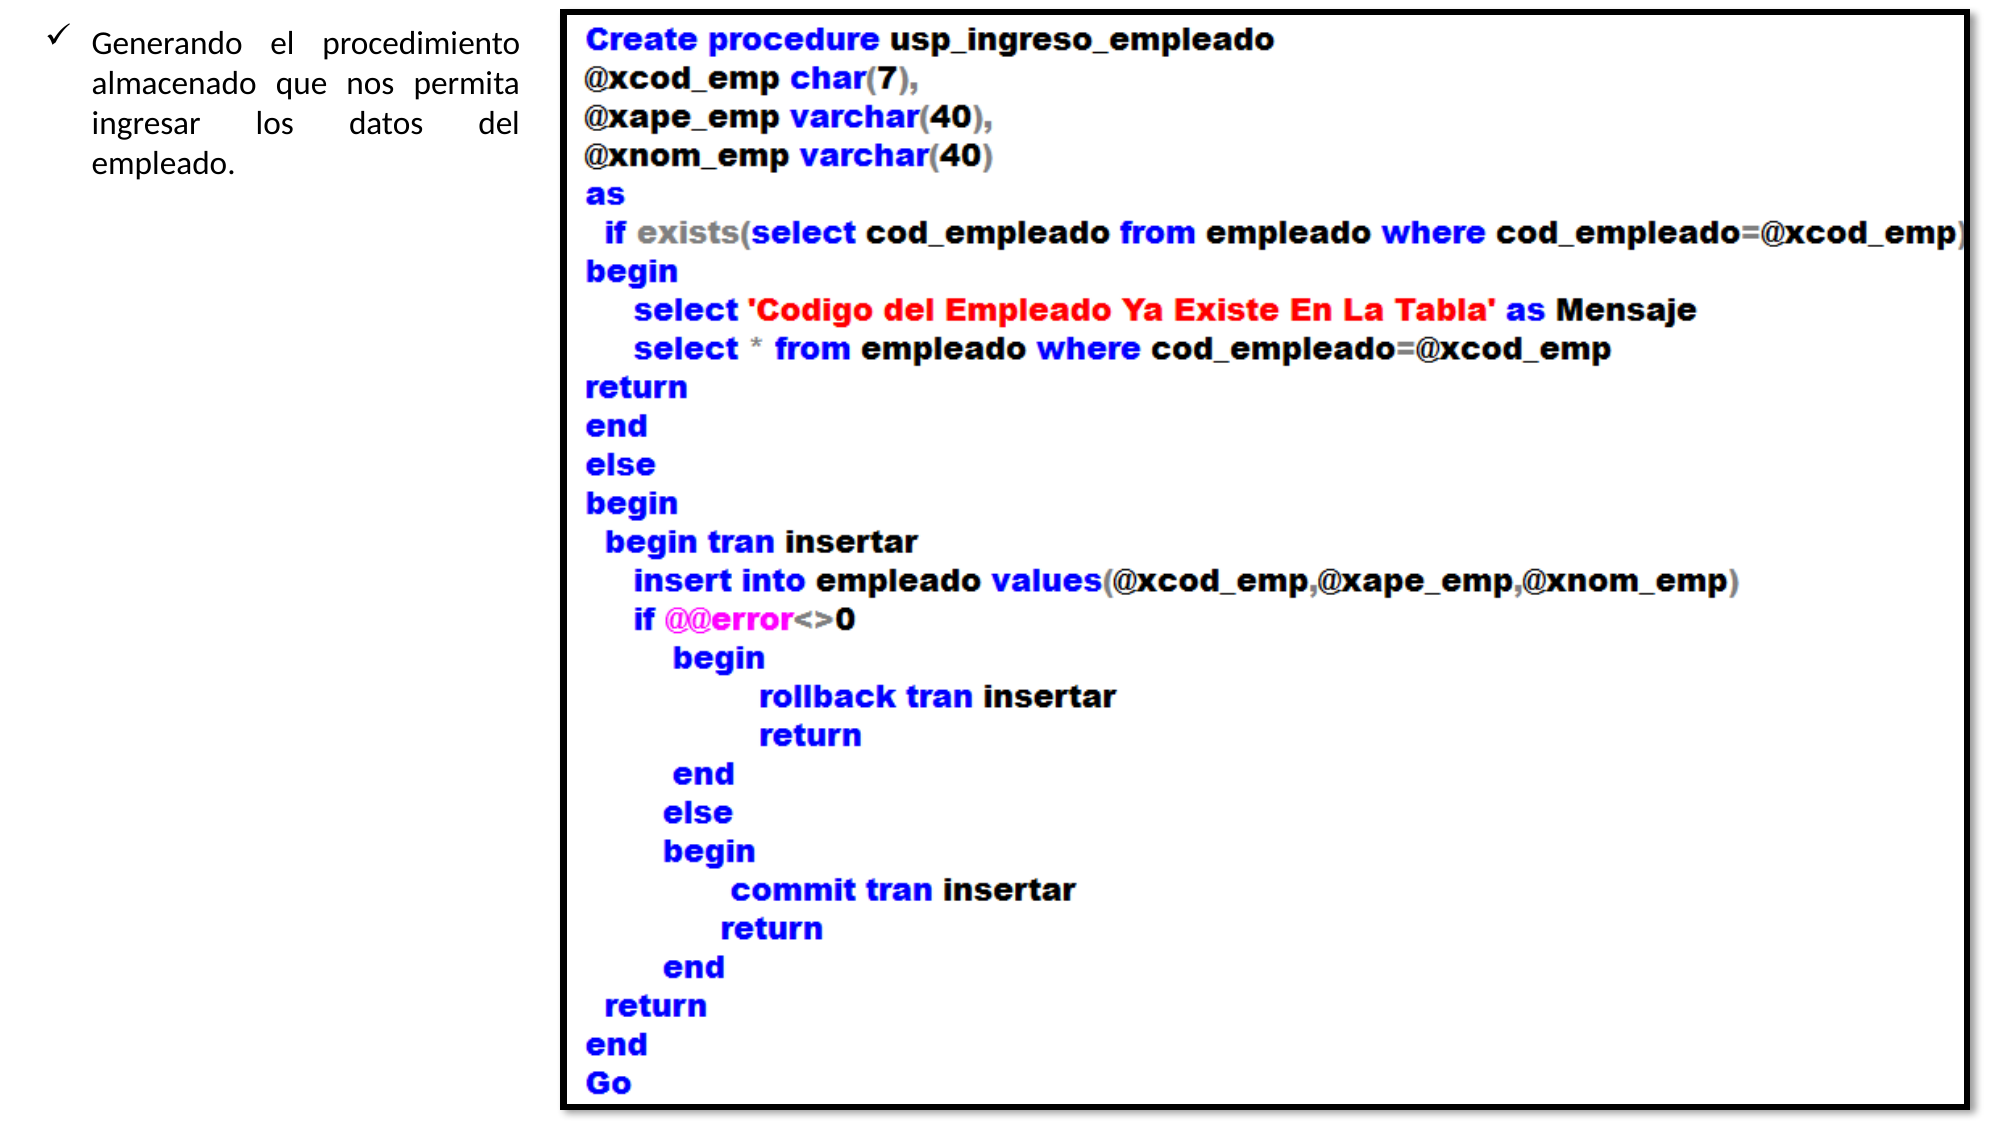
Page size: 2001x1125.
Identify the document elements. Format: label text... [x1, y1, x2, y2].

text_box Generando el procedimiento almacenado que nos permita ingresar los datos del empleado. [30, 13, 536, 189]
picture [566, 15, 1965, 1104]
